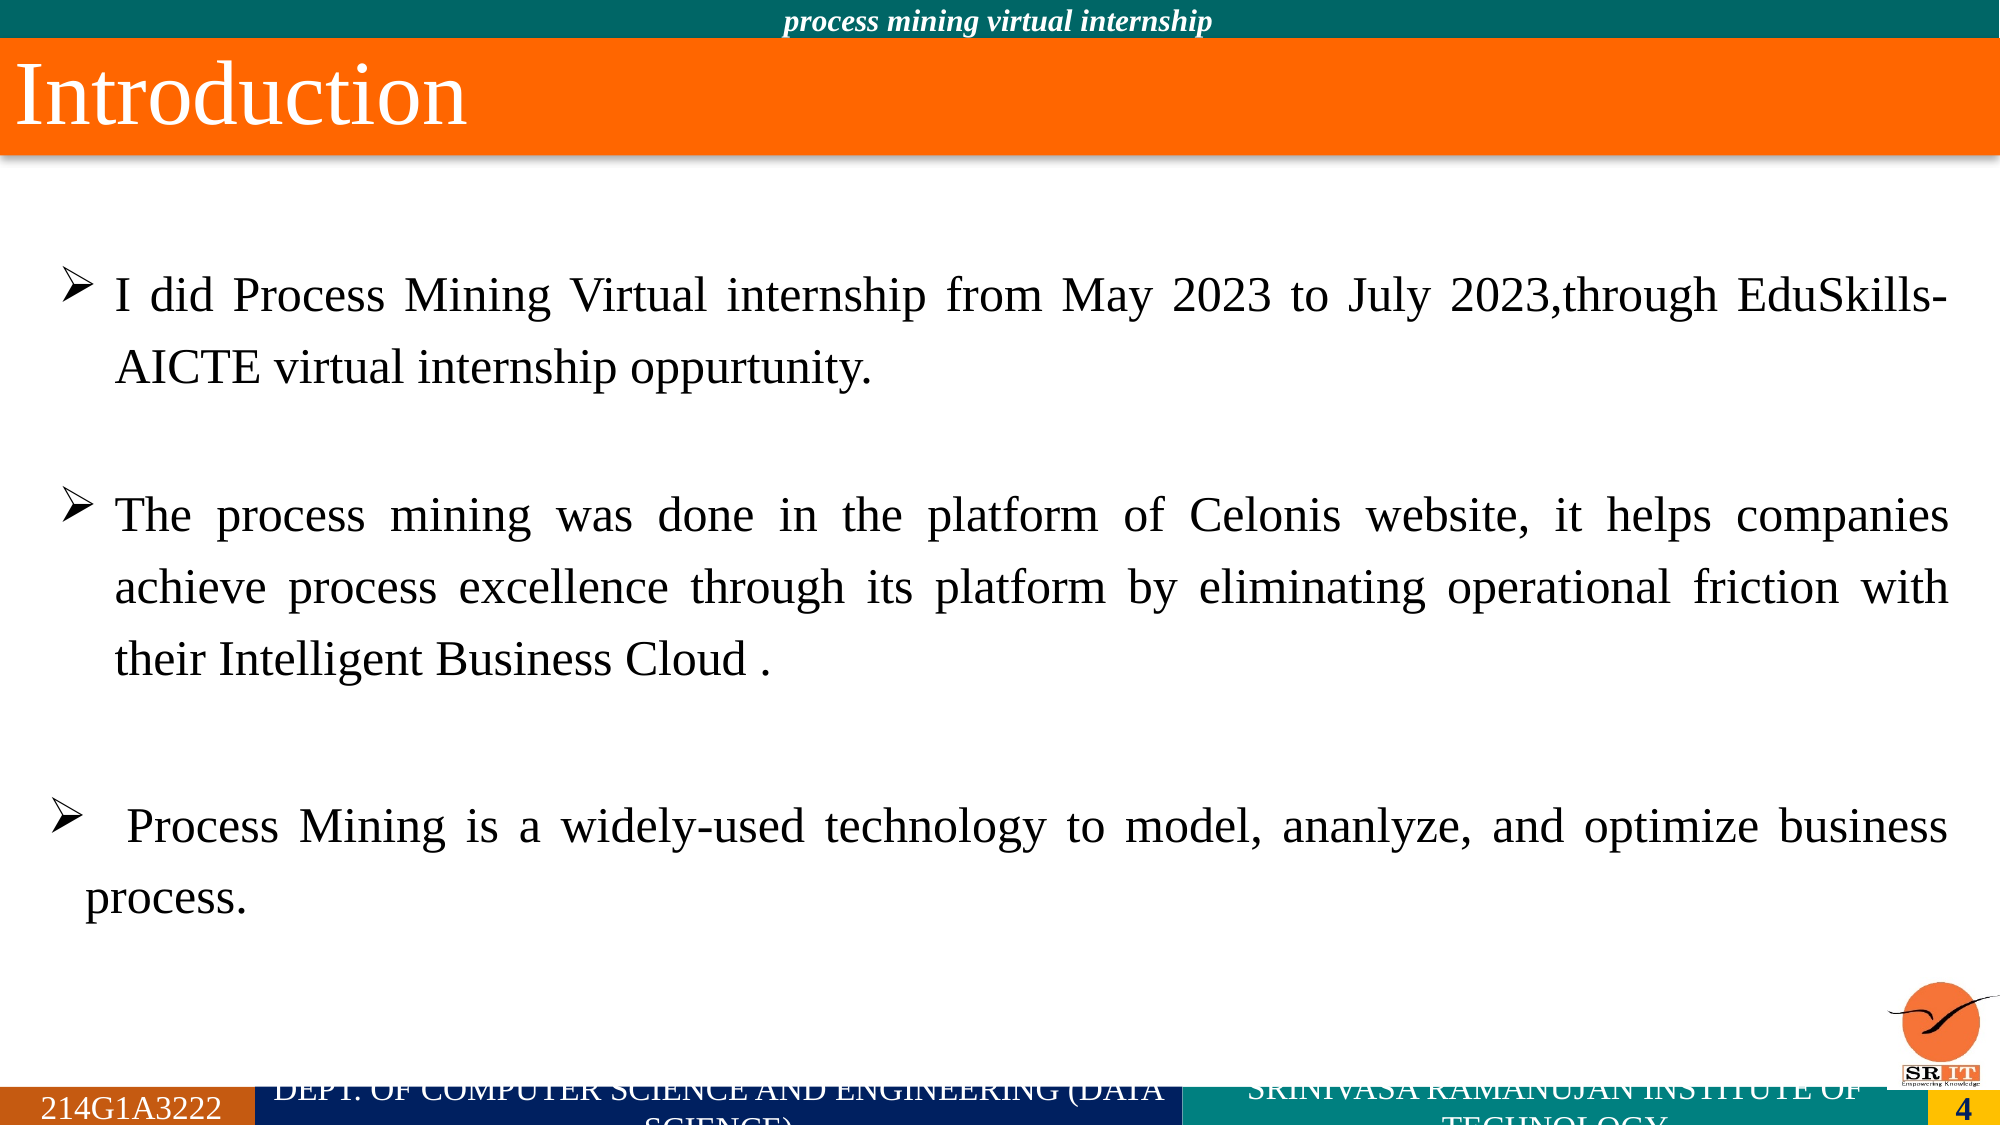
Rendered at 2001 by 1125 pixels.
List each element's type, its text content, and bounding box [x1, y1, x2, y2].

title Introduction [0, 38, 2000, 156]
picture [1887, 977, 2000, 1090]
list I did Process Mining Virtual internship from May 2023 to July 2023,through EduSkills-AICTE virtual internship oppurtunity. The process mining was done in the platform of Celonis website, it helps companies achieve process excellence through its platform by eliminating operational friction with their Intelligent Business Cloud . Process Mining is a widely-used technology to model, ananlyze, and optimize business process. [32, 179, 1965, 1065]
